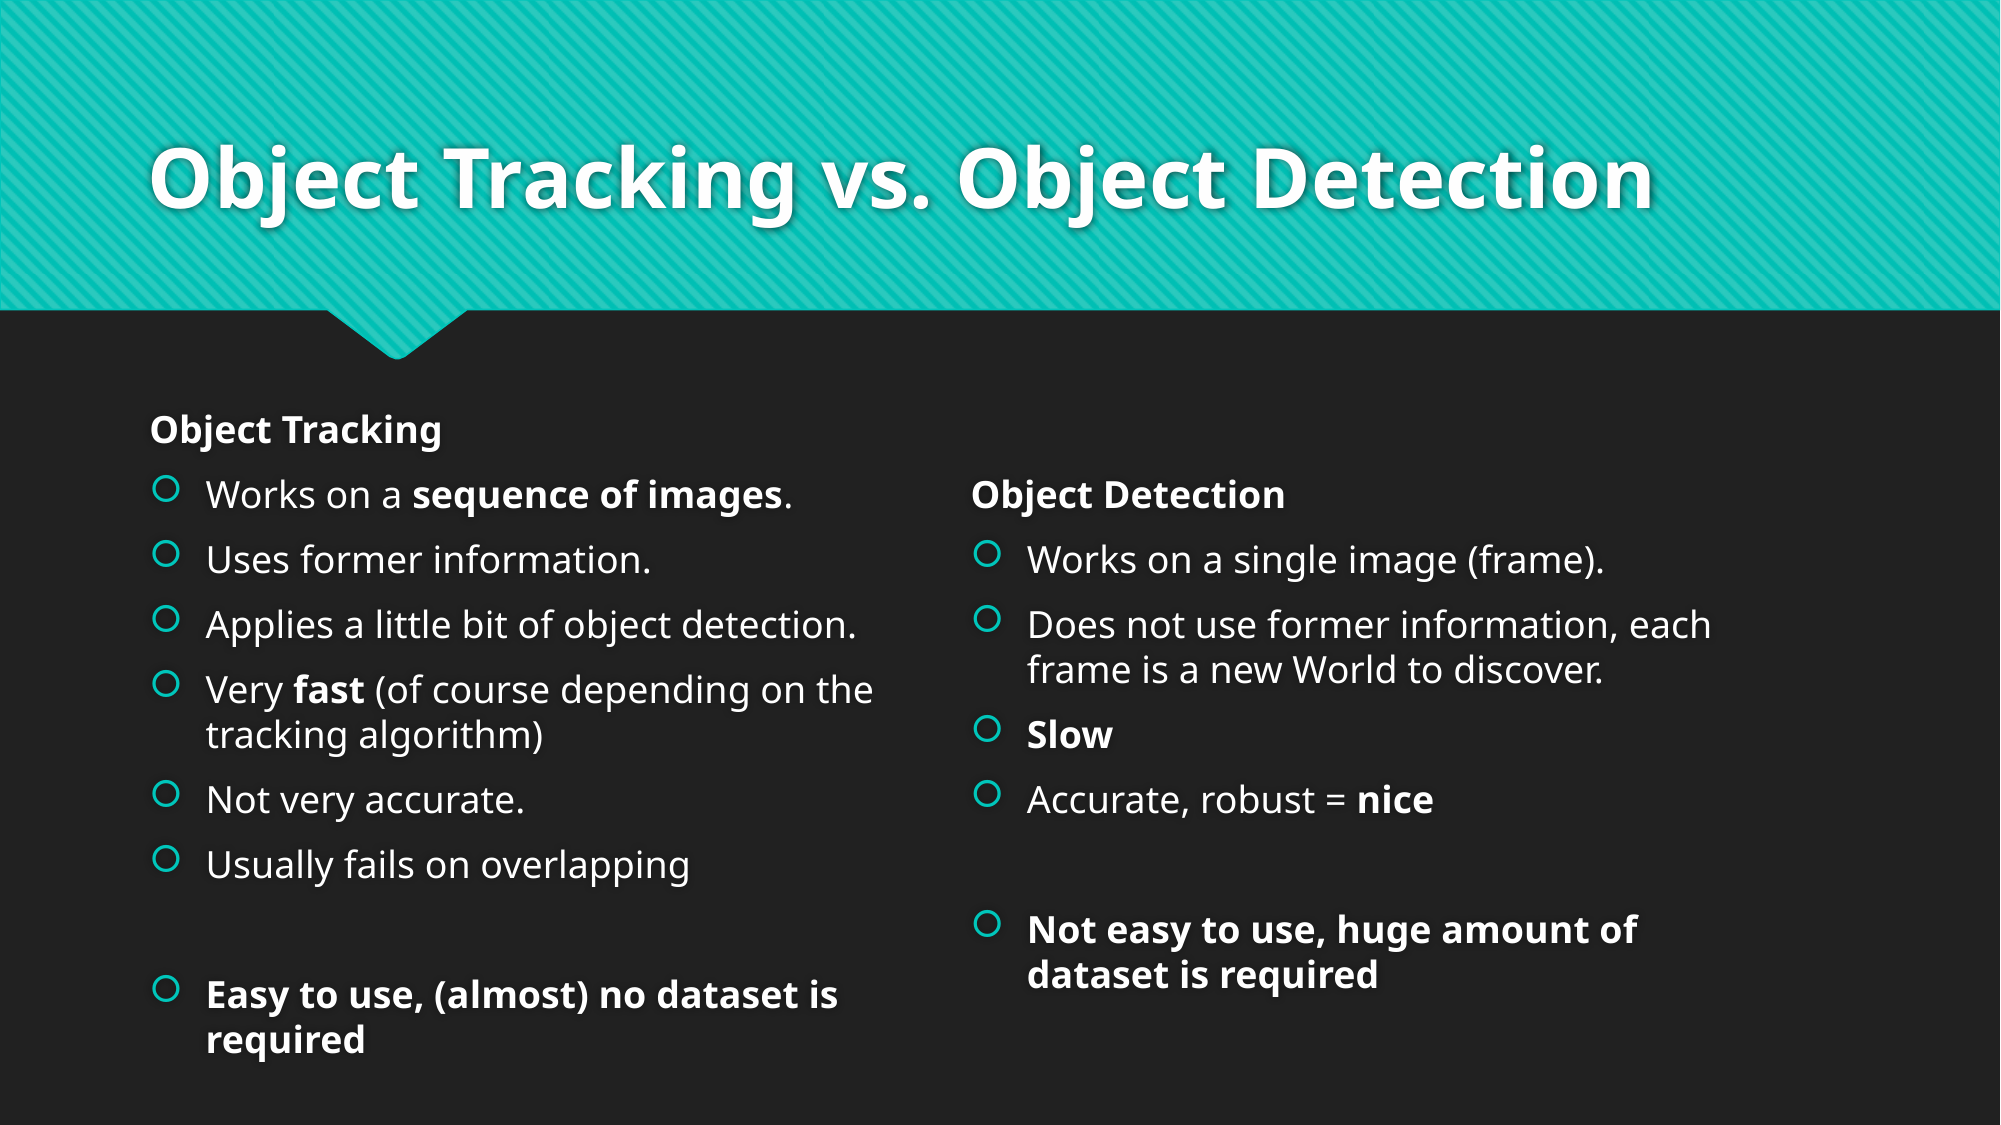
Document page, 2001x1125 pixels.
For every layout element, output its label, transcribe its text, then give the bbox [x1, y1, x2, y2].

list Object Tracking Works on a sequence of images. Uses former information. Applies a little bit of object detection. Very fast (of course depending on the tracking algorithm) Not very accurate. Usually fails on overlapping Easy to use, (almost) no dataset is required [134, 364, 950, 1103]
title Object Tracking vs. Object Detection [132, 73, 1868, 233]
text_box Object Detection Works on a single image (frame). Does not use former information, each frame is a new World to discover. Slow Accurate, robust = nice Not easy to use, huge amount of dataset is required [955, 364, 1777, 1103]
